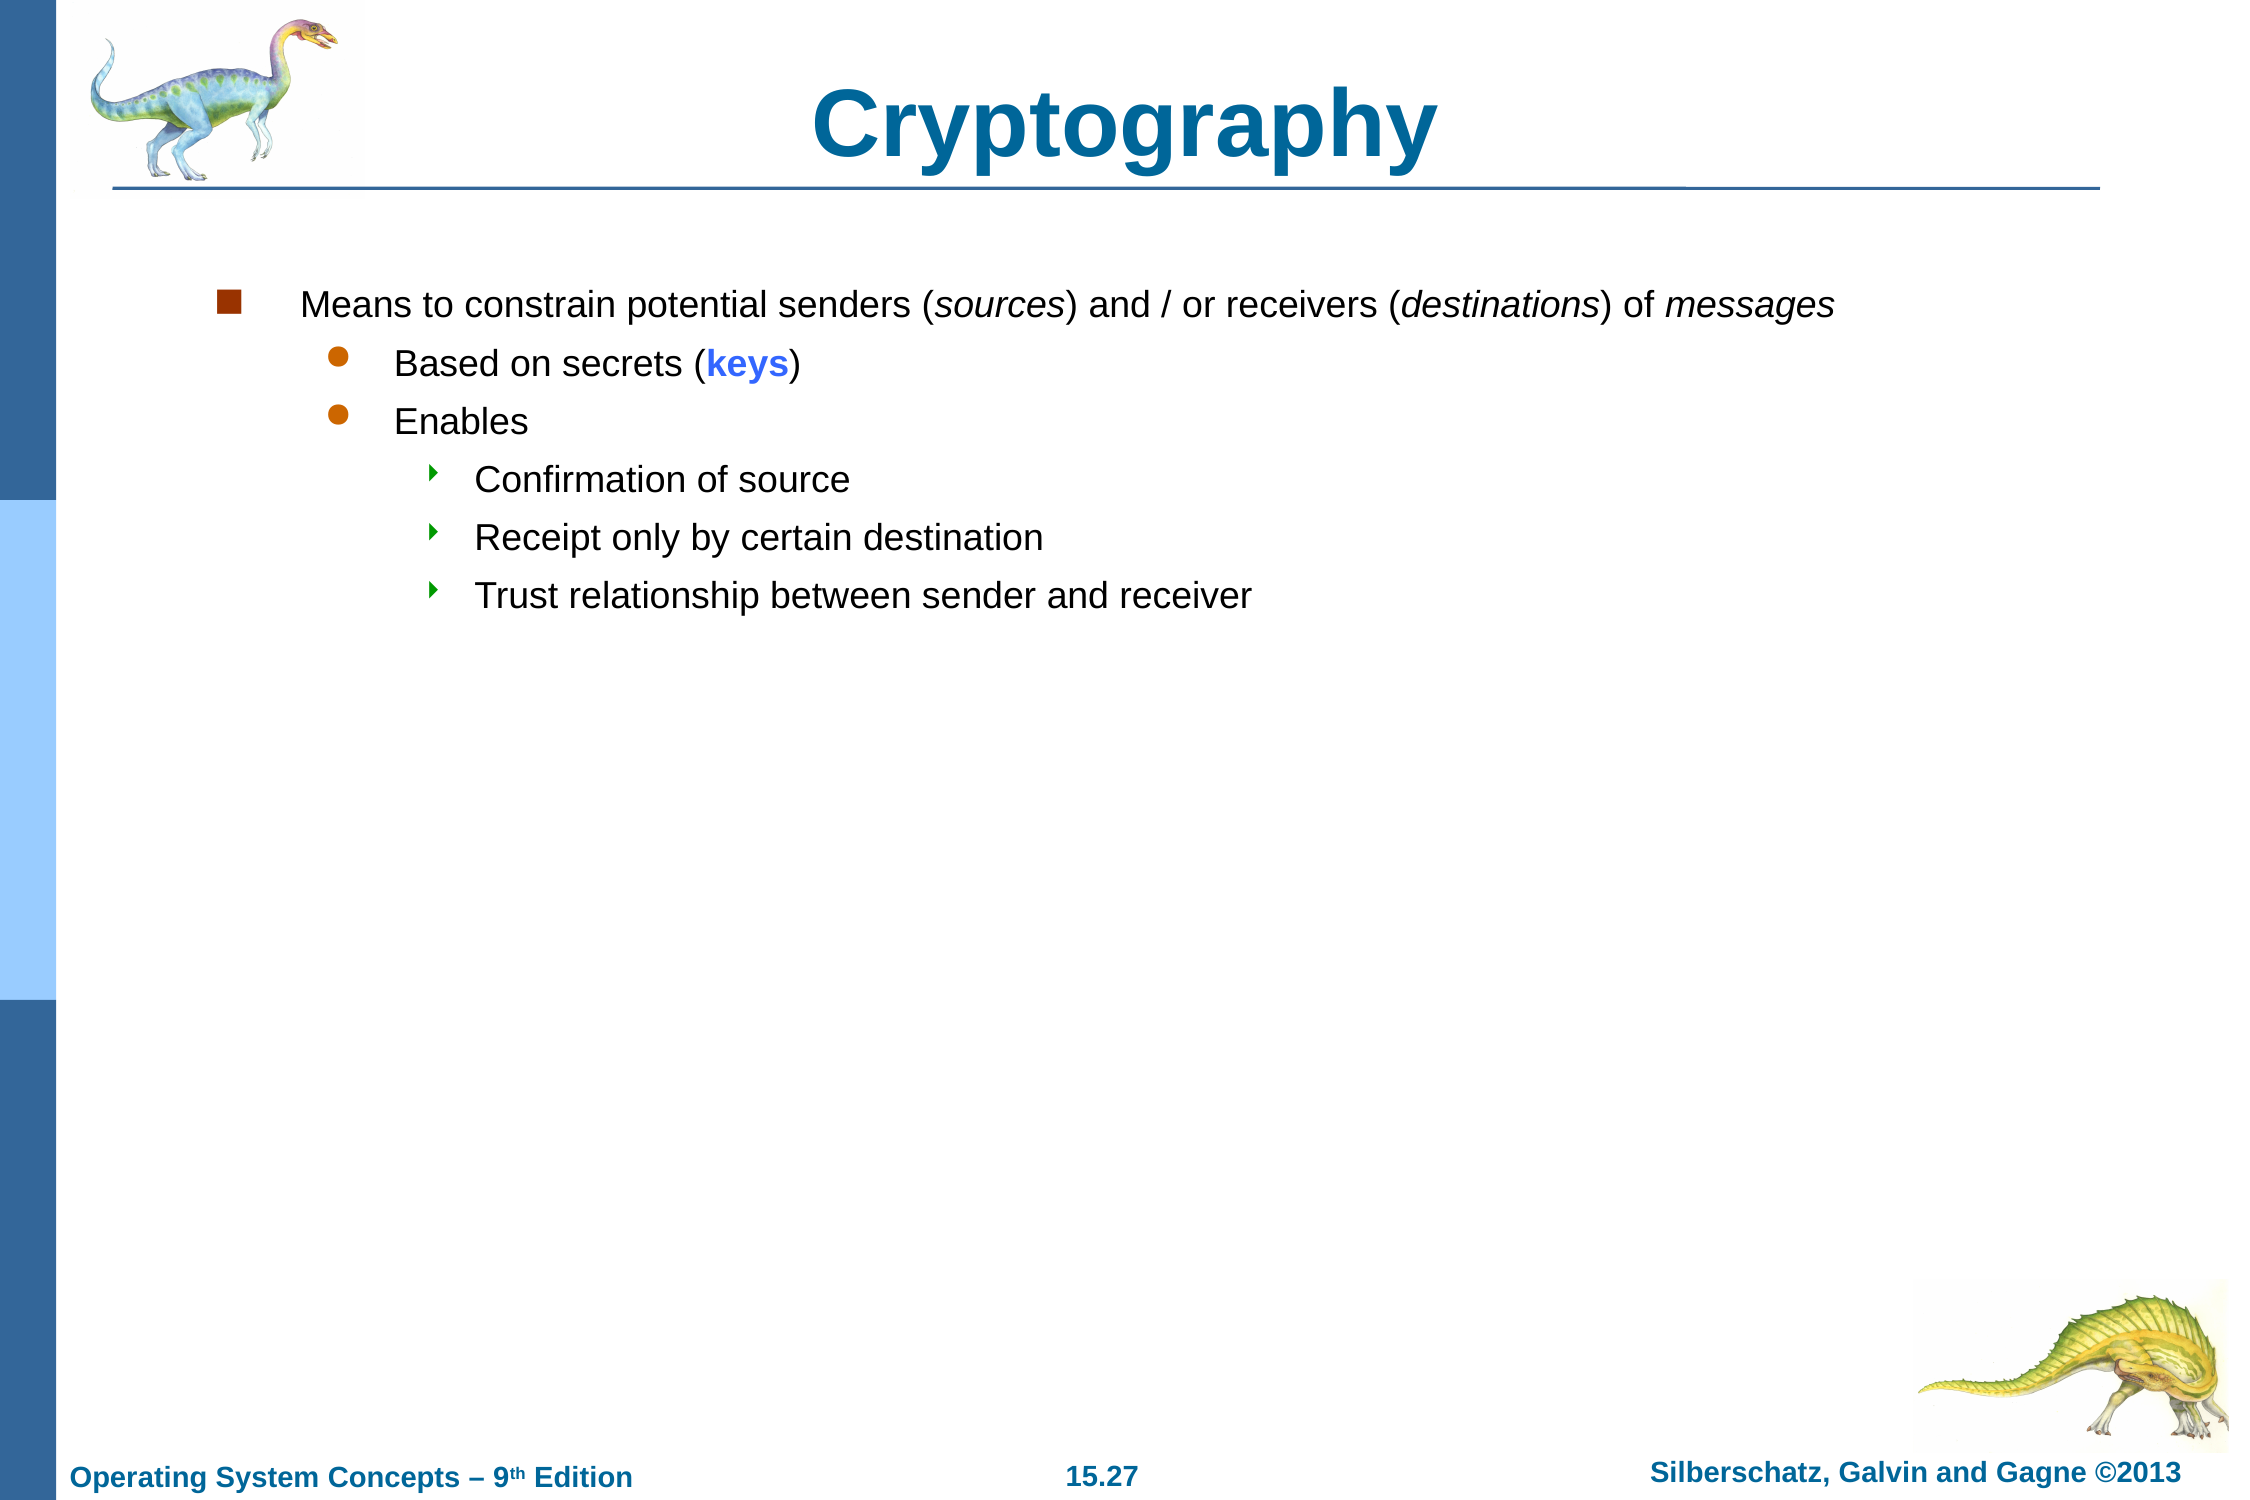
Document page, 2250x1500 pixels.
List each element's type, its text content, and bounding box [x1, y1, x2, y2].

list Means to constrain potential senders (sources) and / or receivers (destinations) of messages Based on secrets (keys) Enables Confirmation of source Receipt only by certain destination Trust relationship between sender and receiver [198, 269, 2224, 1261]
title Cryptography [112, 60, 2138, 187]
picture [70, 0, 365, 199]
picture [1913, 1279, 2229, 1453]
